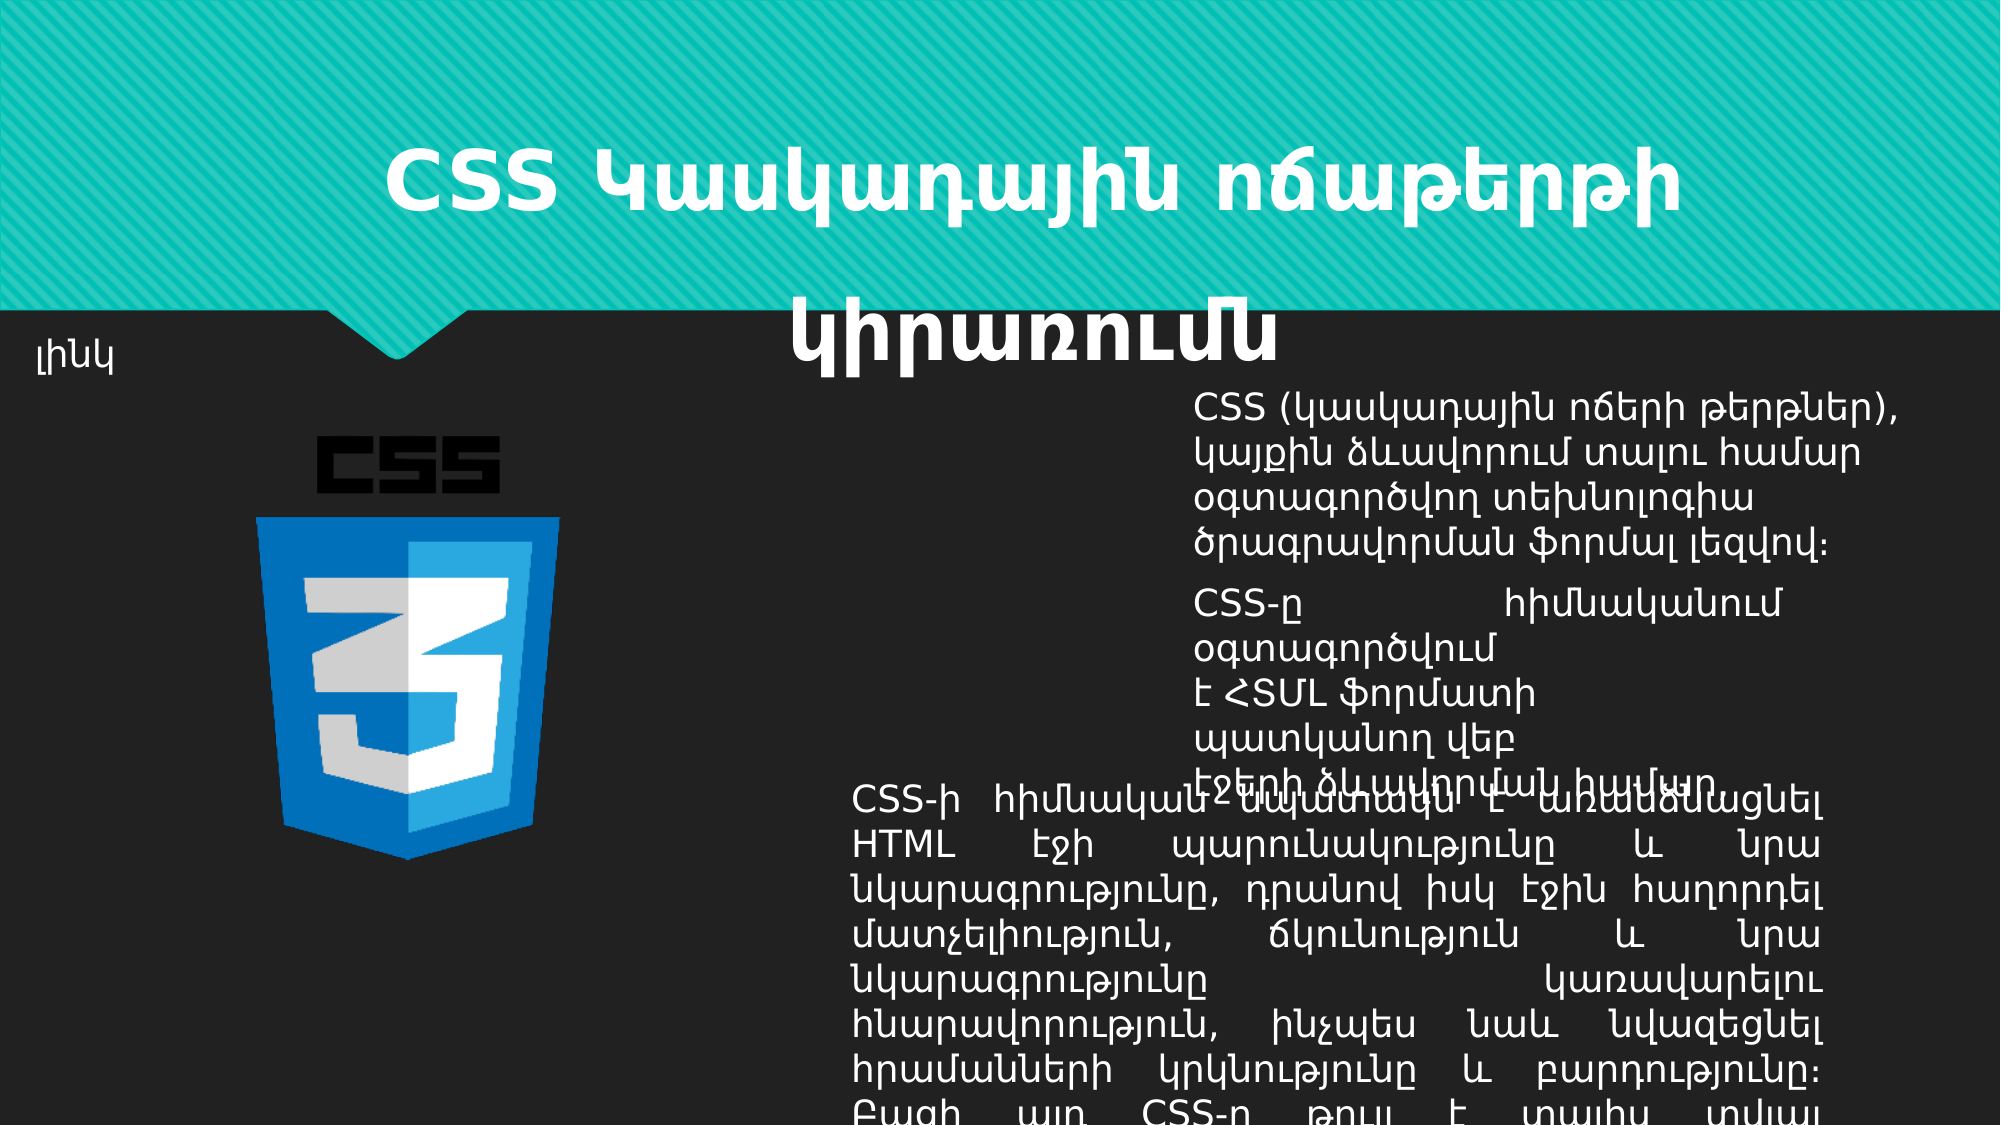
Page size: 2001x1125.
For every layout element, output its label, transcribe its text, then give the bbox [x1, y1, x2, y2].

text_box CSS Կասկադային ոճաթերթի կիրառումն [231, 69, 1838, 385]
text_box CSS-ի հիմնական նպատակն է առանձնացնել HTML էջի պարունակությունը և նրա նկարագրությունը, դրանով իսկ էջին հաղորդել մատչելիություն, ճկունություն և նրա նկարագրությունը կառավարելու հնարավորություն, ինչպես նաև նվազեցնել հրամանների կրկնությունը և բարդությունը։ Բացի այդ CSS-ը թույլ է տալիս տվյալ դոկումենտը ներկայացնել տարբեր ոճերով։ [836, 767, 1838, 1125]
picture [256, 434, 561, 861]
text_box լինկ [19, 322, 1021, 382]
text_box CSS-ը հիմնականում օգտագործվում է ՀՏՄԼ ֆորմատի պատկանող վեբ էջերի ձևավորման համար, [1178, 571, 1798, 767]
text_box CSS (կասկադային ոճերի թերթներ), կայքին ձևավորում տալու համար օգտագործվող տեխնոլոգիա ծրագրավորման ֆորմալ լեզվով։ [1178, 375, 1938, 571]
